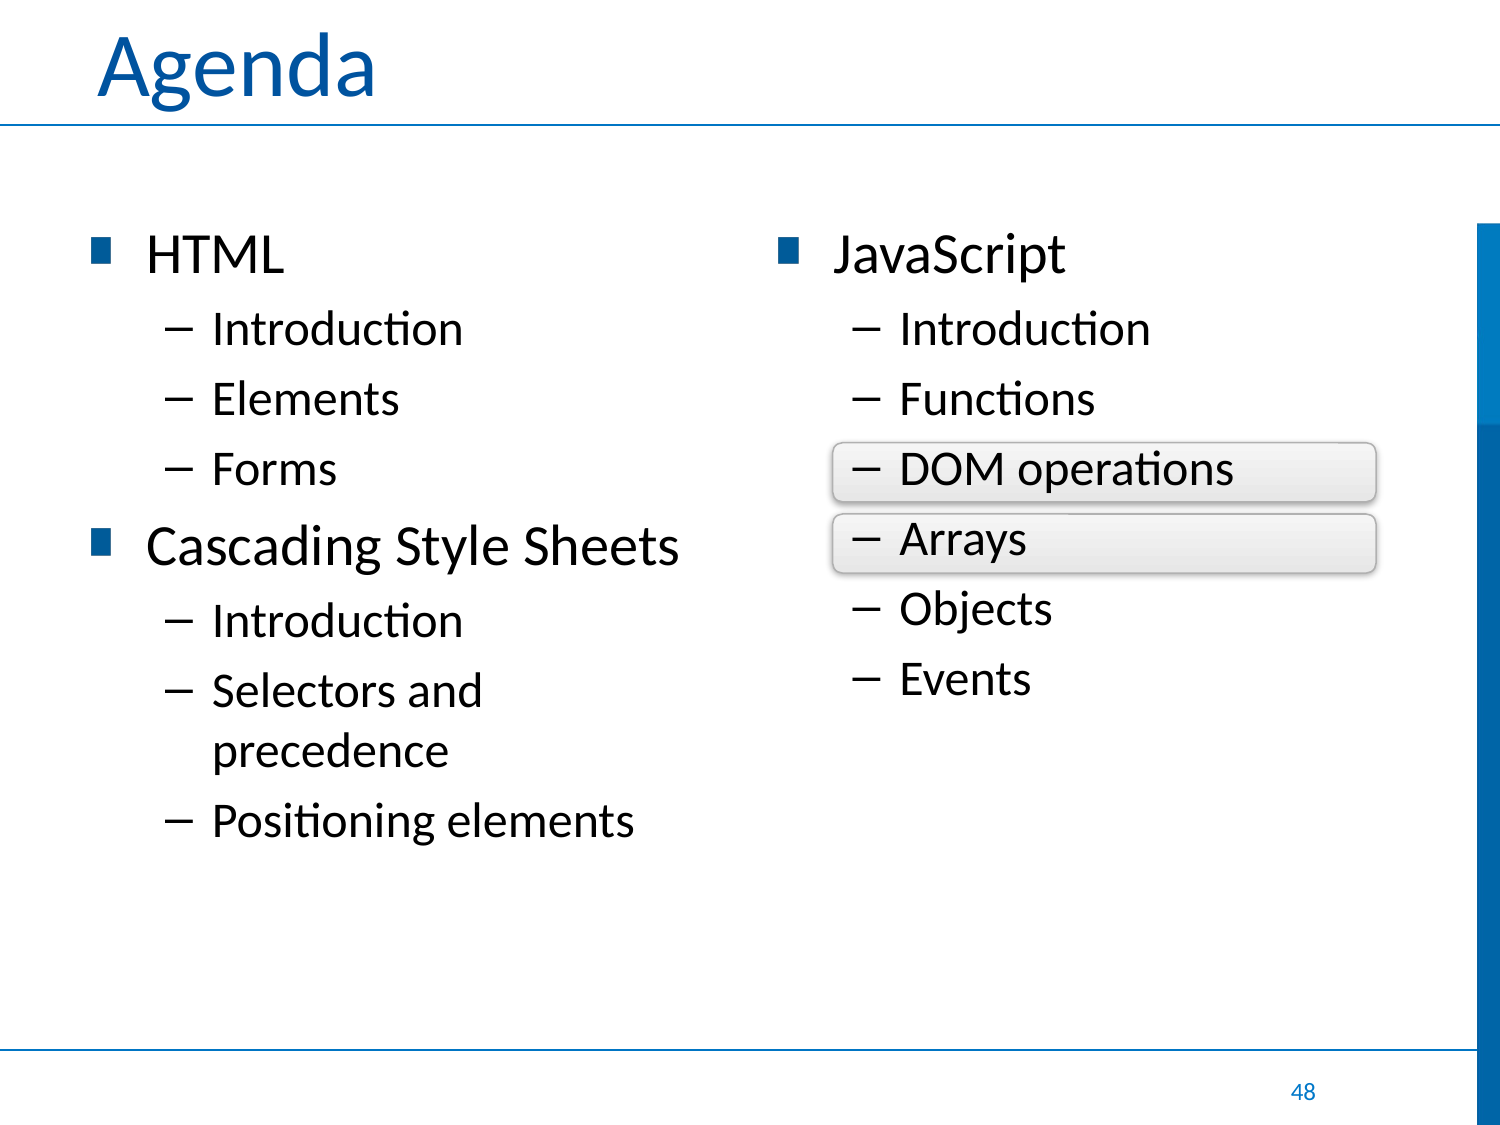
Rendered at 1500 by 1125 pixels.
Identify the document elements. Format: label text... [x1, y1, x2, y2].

picture [90, 527, 112, 557]
slide_number 48 [1230, 1072, 1332, 1108]
picture [1477, 223, 1500, 1125]
picture [777, 236, 800, 265]
title Agenda [81, 11, 1433, 108]
list HTML Introduction Elements Forms Cascading Style Sheets Introduction Selectors and precedence Positioning elements [74, 207, 738, 951]
list JavaScript Introduction Functions DOM operations Arrays Objects Events [762, 207, 1426, 951]
picture [90, 236, 112, 265]
